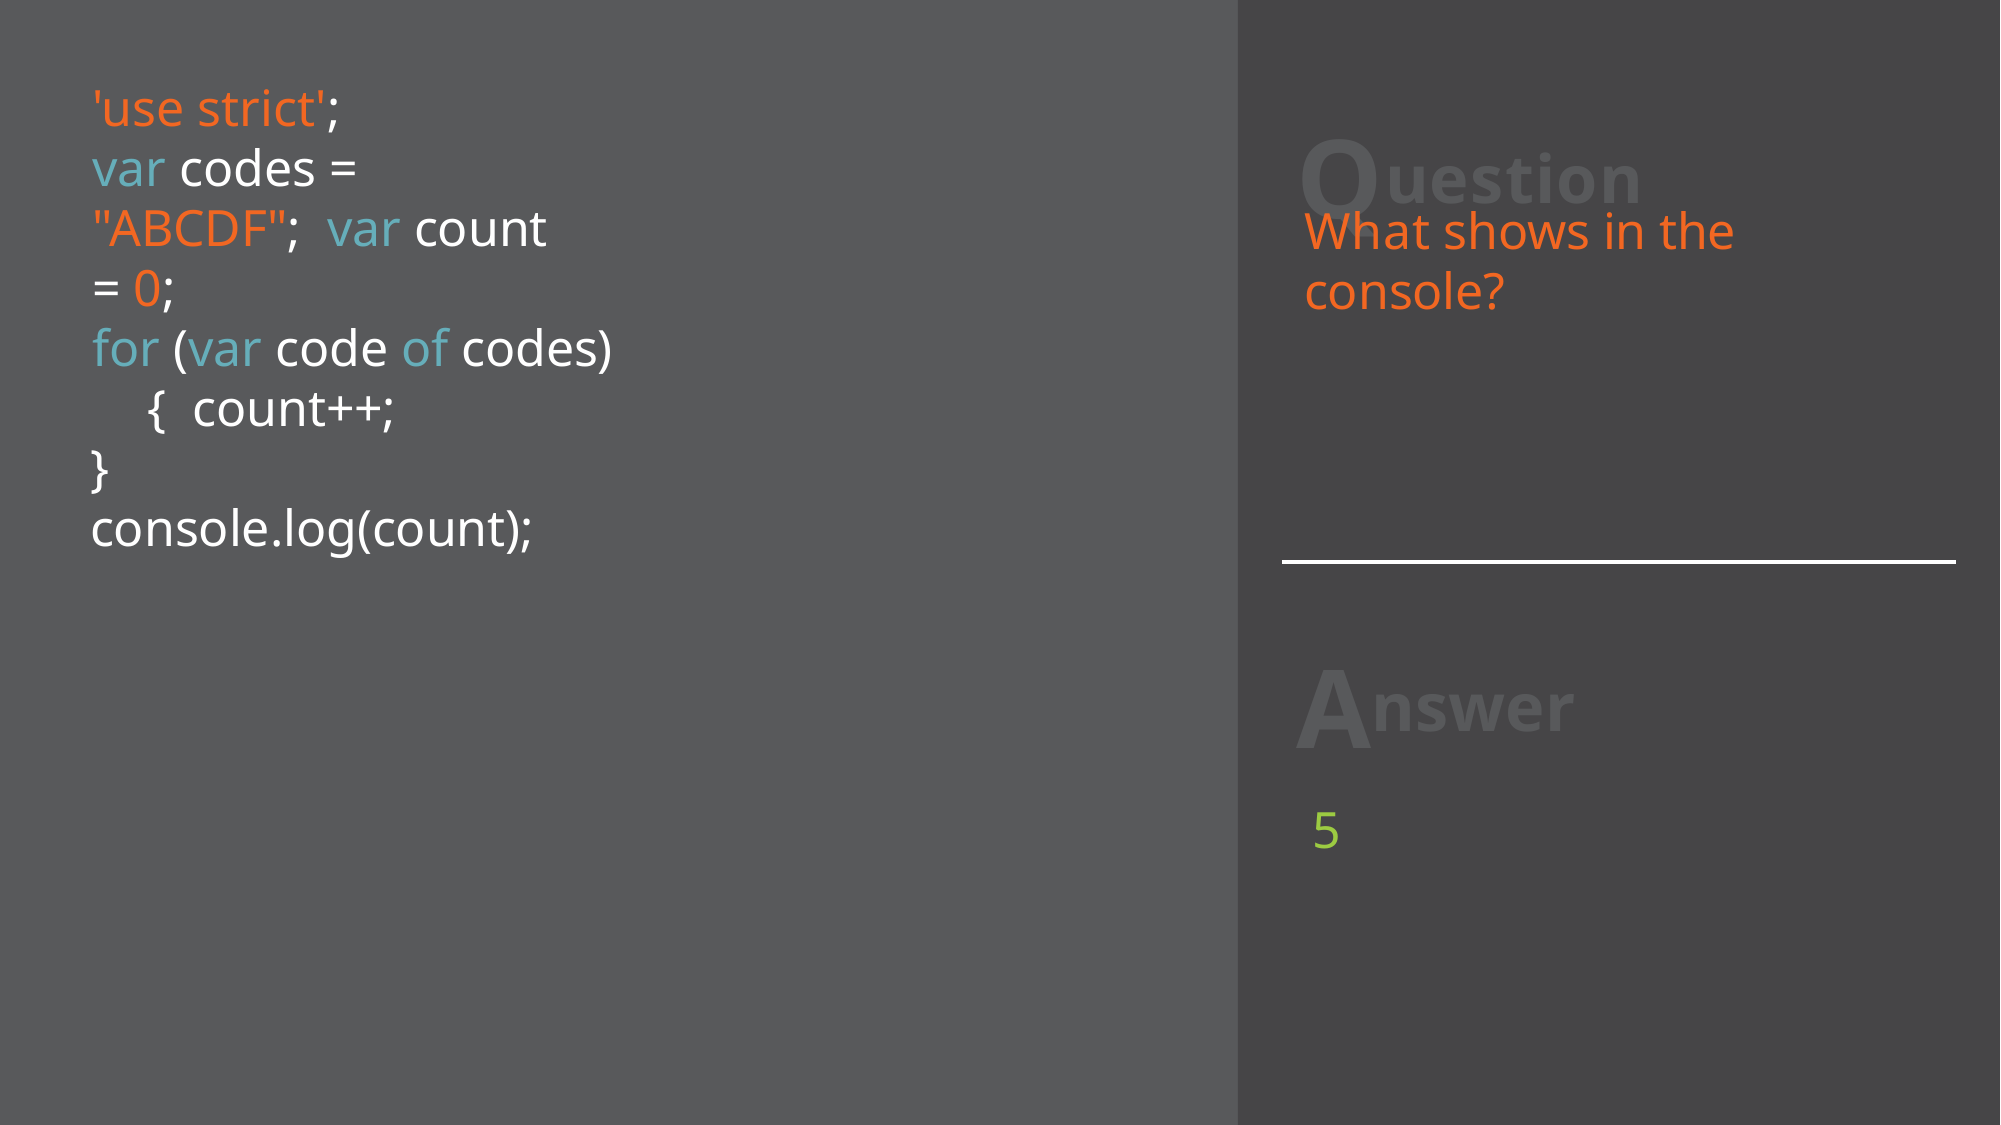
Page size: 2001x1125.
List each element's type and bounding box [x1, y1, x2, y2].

text_box [0, 0, 2000, 1125]
